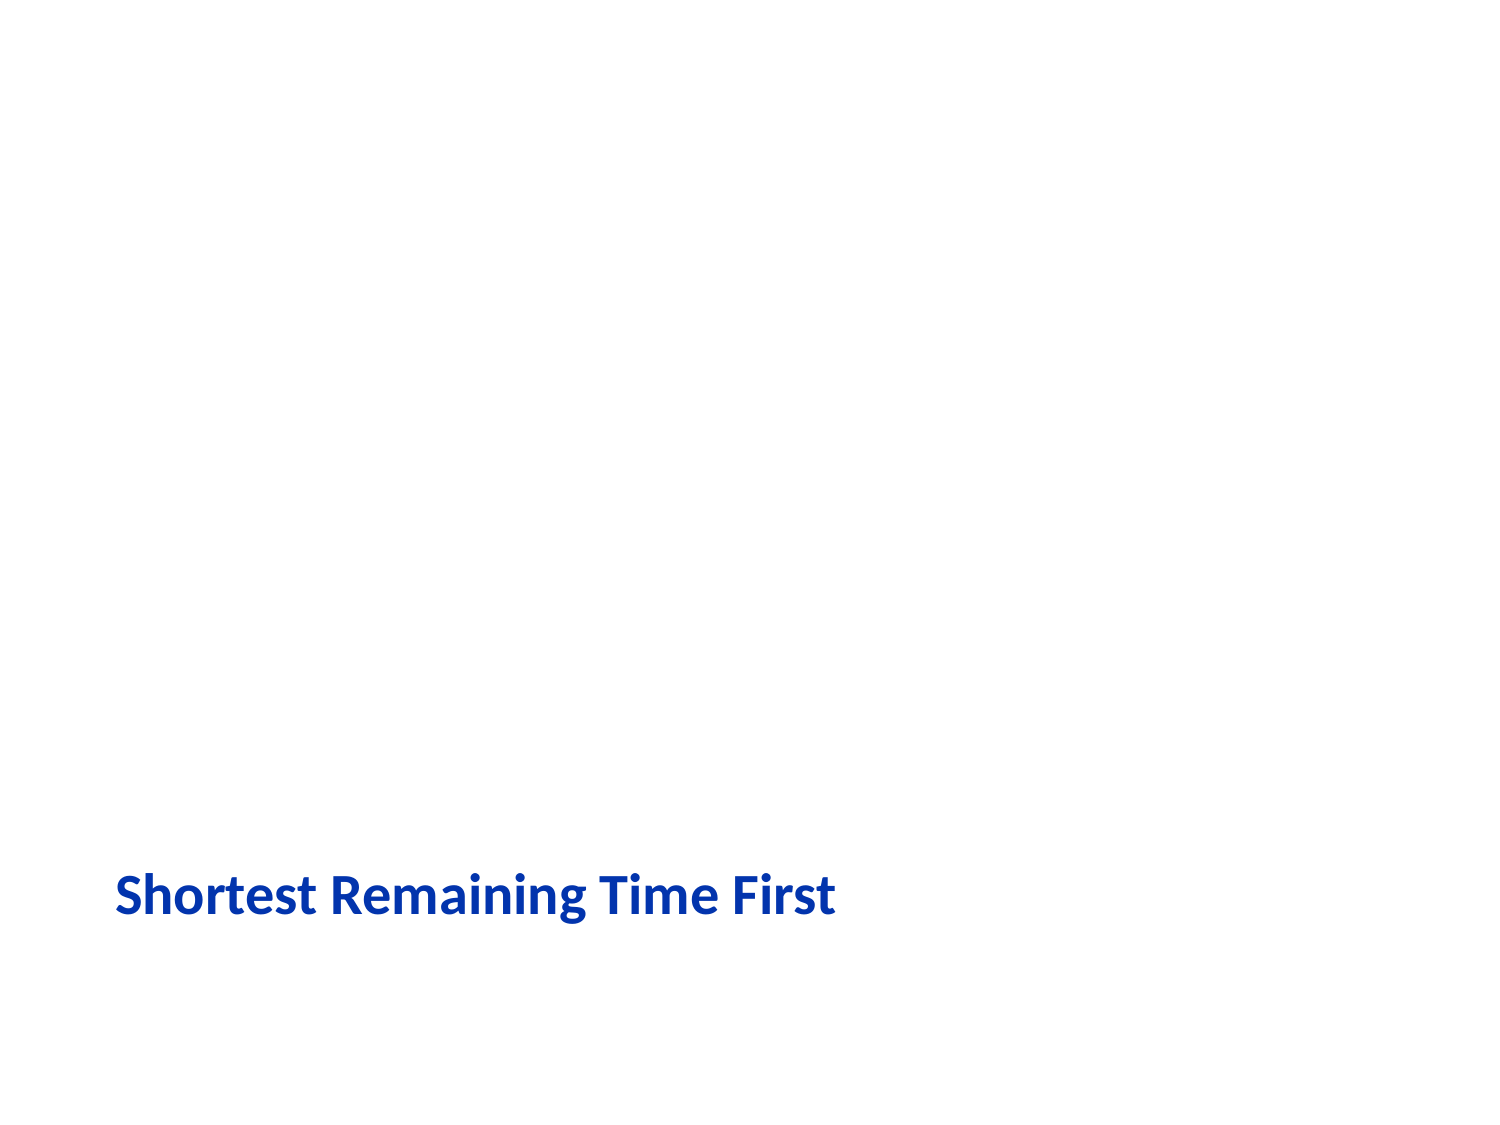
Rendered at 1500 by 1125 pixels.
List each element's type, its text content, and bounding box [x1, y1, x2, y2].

title Shortest Remaining Time First [100, 775, 1376, 1017]
